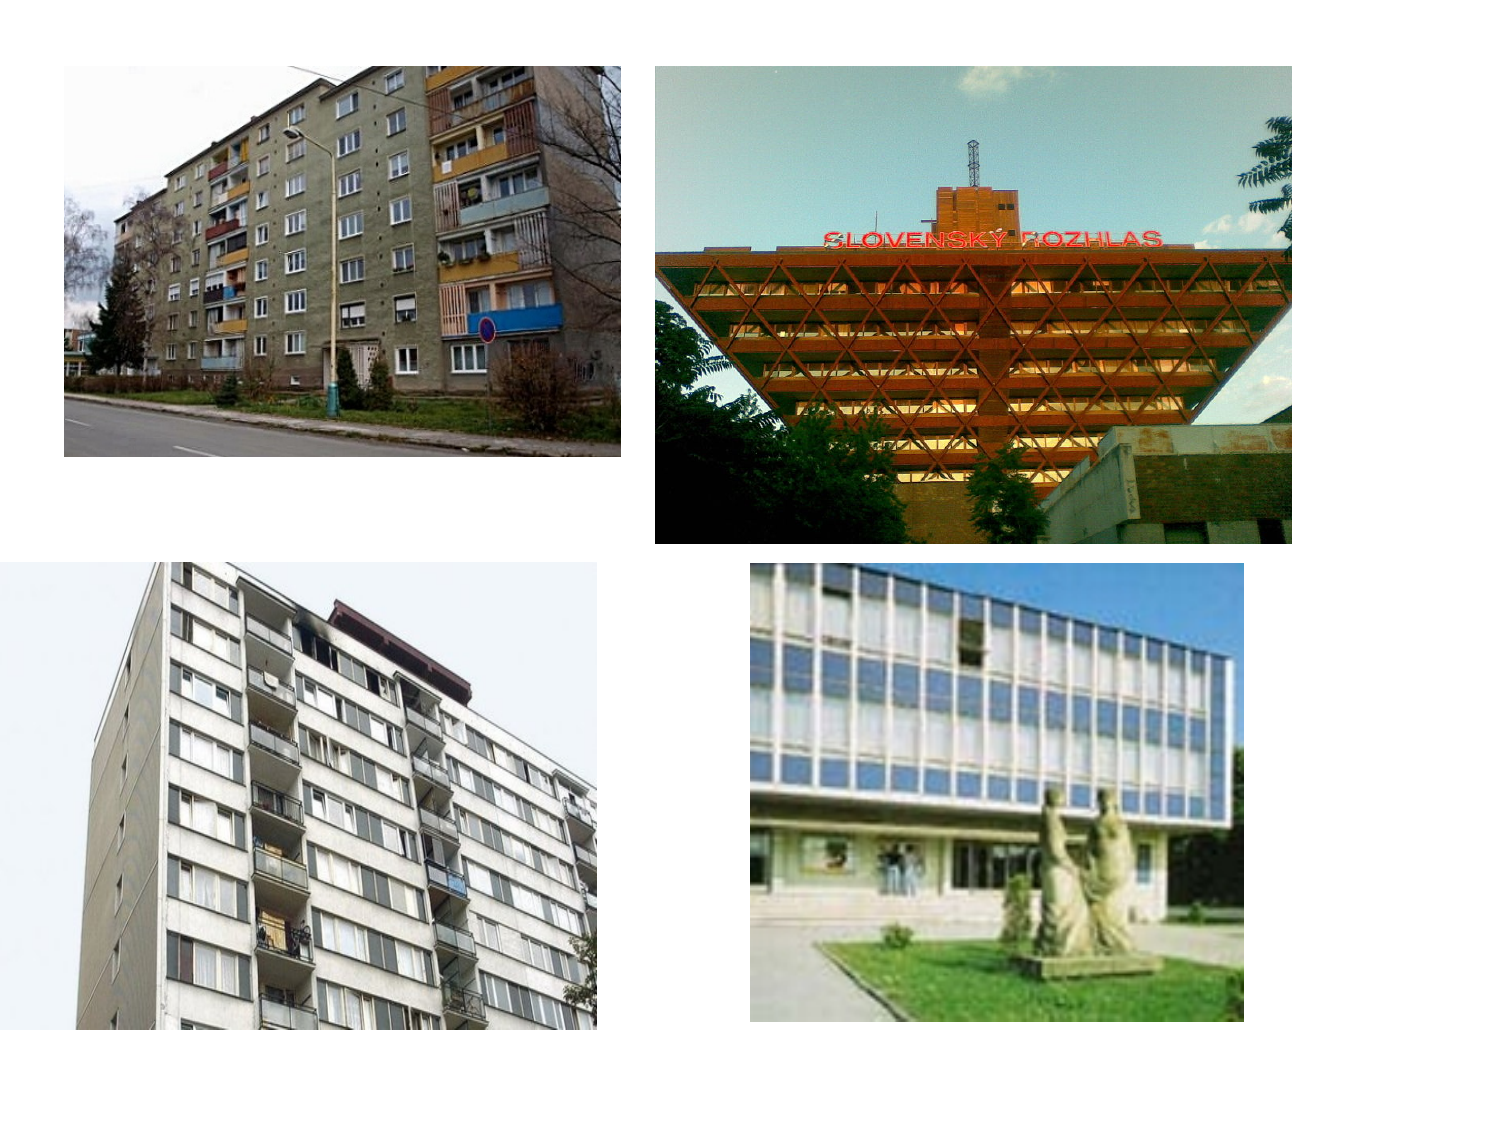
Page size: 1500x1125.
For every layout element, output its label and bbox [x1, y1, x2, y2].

picture [749, 563, 1244, 1022]
picture [655, 66, 1292, 544]
list [64, 66, 621, 457]
picture [0, 562, 597, 1030]
